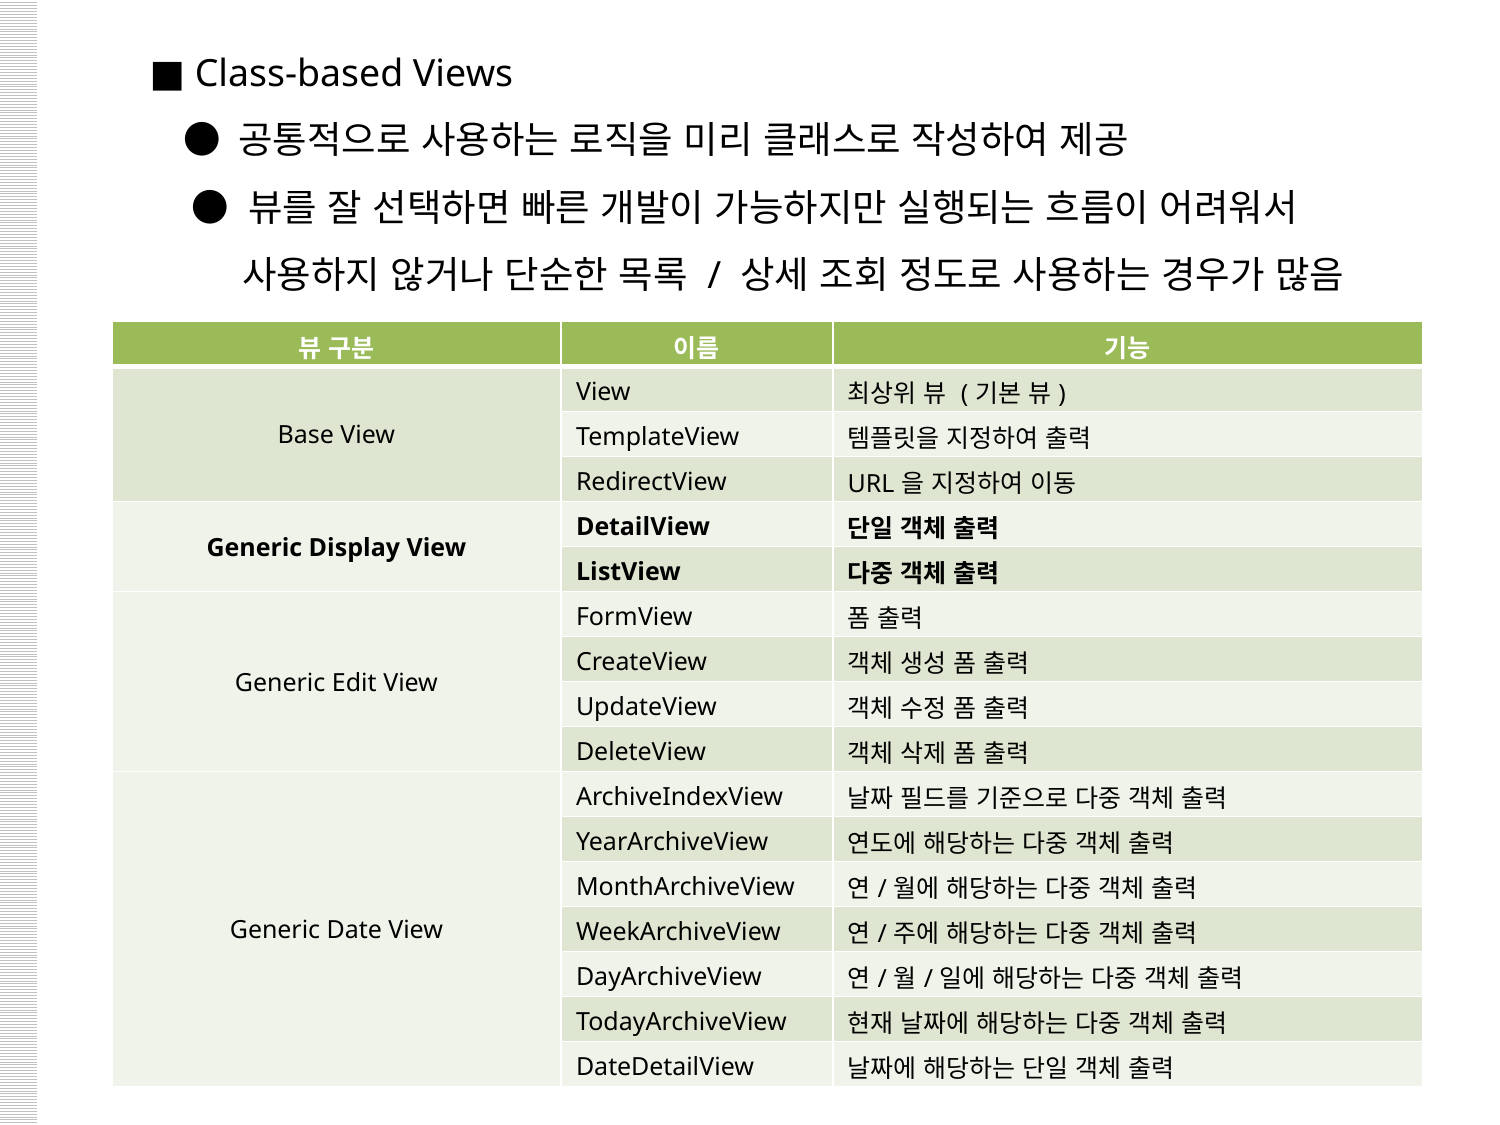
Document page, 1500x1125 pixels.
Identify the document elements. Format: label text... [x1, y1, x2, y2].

table_cell MonthArchiveView [562, 862, 832, 906]
table_cell 폼 출력 [834, 592, 1422, 636]
table_cell FormView [562, 592, 832, 636]
table_cell 날짜 필드를 기준으로 다중 객체 출력 [834, 772, 1422, 816]
table_cell 객체 삭제 폼 출력 [834, 727, 1422, 771]
table_cell ListView [562, 547, 832, 591]
text_box ■ Class-based Views ● 공통적으로 사용하는 로직을 미리 클래스로 작성하여 제공 ● 뷰를 잘 선택하면 빠른 개발이 가능하지만 실행되는 흐름이 어려워서 사용하지 않거나 단순한 목록 / 상세 조회 정도로 사용하는 경우가 많음 [134, 19, 1360, 304]
table_cell ArchiveIndexView [562, 772, 832, 816]
table_cell View [562, 369, 832, 411]
table_cell Generic Display View [113, 502, 560, 591]
table_cell TemplateView [562, 412, 832, 456]
table_cell 최상위 뷰 (기본 뷰) [834, 369, 1422, 411]
table_header 뷰 구분 [113, 322, 560, 364]
table_cell 연도에 해당하는 다중 객체 출력 [834, 817, 1422, 861]
table_cell DayArchiveView [562, 952, 832, 996]
table_cell DetailView [562, 502, 832, 546]
table_cell TodayArchiveView [562, 997, 832, 1041]
table_cell 연/주에 해당하는 다중 객체 출력 [834, 907, 1422, 951]
table_cell 단일 객체 출력 [834, 502, 1422, 546]
table_cell Base View [113, 369, 560, 501]
table_cell DateDetailView [562, 1042, 832, 1086]
table_cell 연/월에 해당하는 다중 객체 출력 [834, 862, 1422, 906]
table_cell URL을 지정하여 이동 [834, 457, 1422, 501]
table_cell 객체 생성 폼 출력 [834, 637, 1422, 681]
table_cell 현재 날짜에 해당하는 다중 객체 출력 [834, 997, 1422, 1041]
table_cell Generic Edit View [113, 592, 560, 771]
table_cell RedirectView [562, 457, 832, 501]
table_cell Generic Date View [113, 772, 560, 1086]
table_header 기능 [834, 322, 1422, 364]
table_cell UpdateView [562, 682, 832, 726]
table_cell 날짜에 해당하는 단일 객체 출력 [834, 1042, 1422, 1086]
table_cell 객체 수정 폼 출력 [834, 682, 1422, 726]
table_cell 연/월/일에 해당하는 다중 객체 출력 [834, 952, 1422, 996]
table_cell YearArchiveView [562, 817, 832, 861]
table_cell 다중 객체 출력 [834, 547, 1422, 591]
table_cell DeleteView [562, 727, 832, 771]
table_cell 템플릿을 지정하여 출력 [834, 412, 1422, 456]
table_header 이름 [562, 322, 832, 364]
table_cell CreateView [562, 637, 832, 681]
table_cell WeekArchiveView [562, 907, 832, 951]
